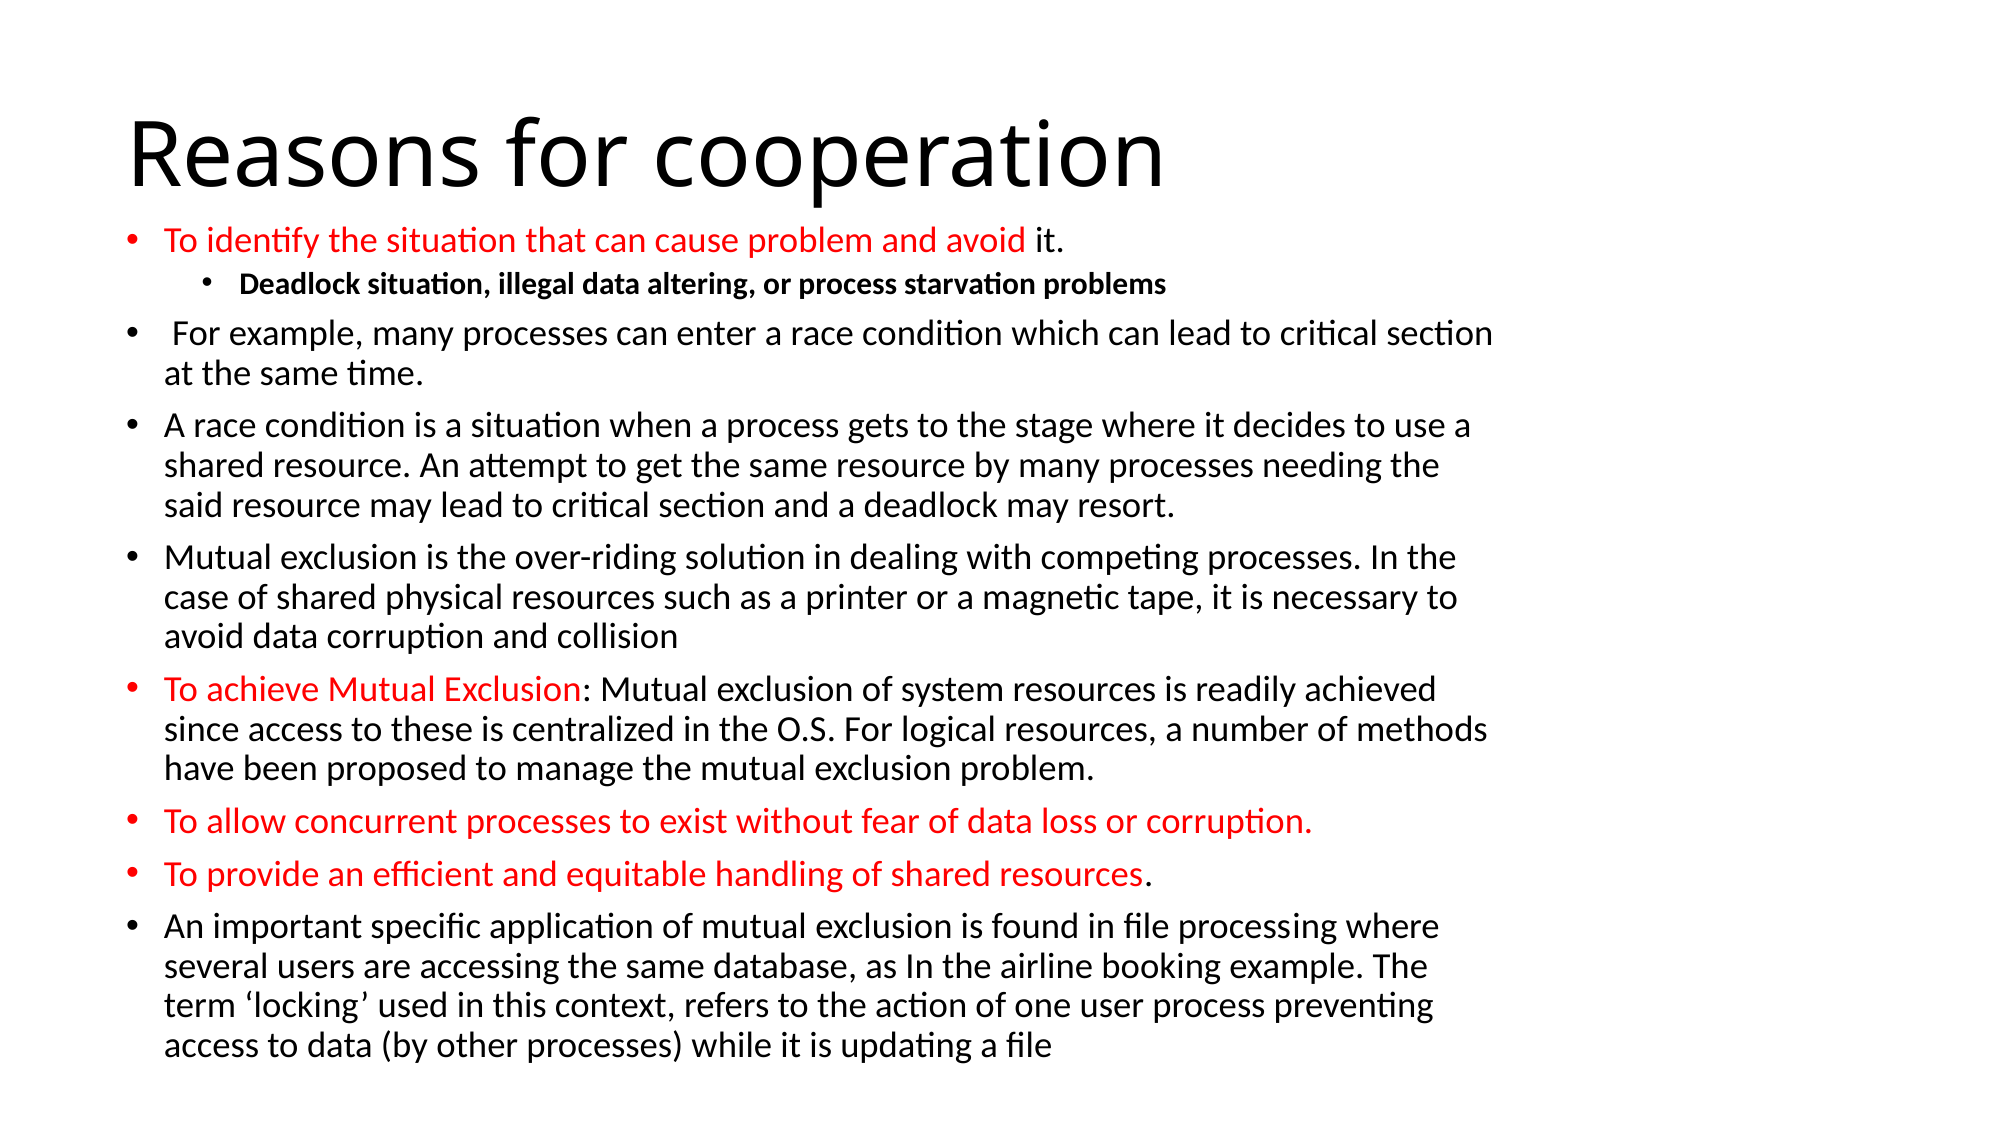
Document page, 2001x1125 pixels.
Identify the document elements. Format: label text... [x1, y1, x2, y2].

title Reasons for cooperation [111, 99, 1522, 213]
list To identify the situation that can cause problem and avoid it. Deadlock situation, illegal data altering, or process starvation problems For example, many processes can enter a race condition which can lead to critical section at the same time. A race condition is a situation when a process gets to the stage where it decides to use a shared resource. An attempt to get the same resource by many processes needing the said resource may lead to critical section and a deadlock may resort. Mutual exclusion is the over-riding solution in dealing with competing processes. In the case of shared physical resources such as a printer or a magnetic tape, it is necessary to avoid data corruption and collision To achieve Mutual Exclusion: Mutual exclusion of system resources is readily achieved since access to these is centralized in the O.S. For logical resources, a number of methods have been proposed to manage the mutual exclusion problem. To allow concurrent processes to exist without fear of data loss or corruption. To provide an efficient and equitable handling of shared resources. An important specific application of mutual exclusion is found in file process­ing where several users are accessing the same database, as In the airline booking example. The term ‘locking’ used in this context, refers to the action of one user process preventing access to data (by other processes) while it is updating a file [111, 213, 1522, 1084]
